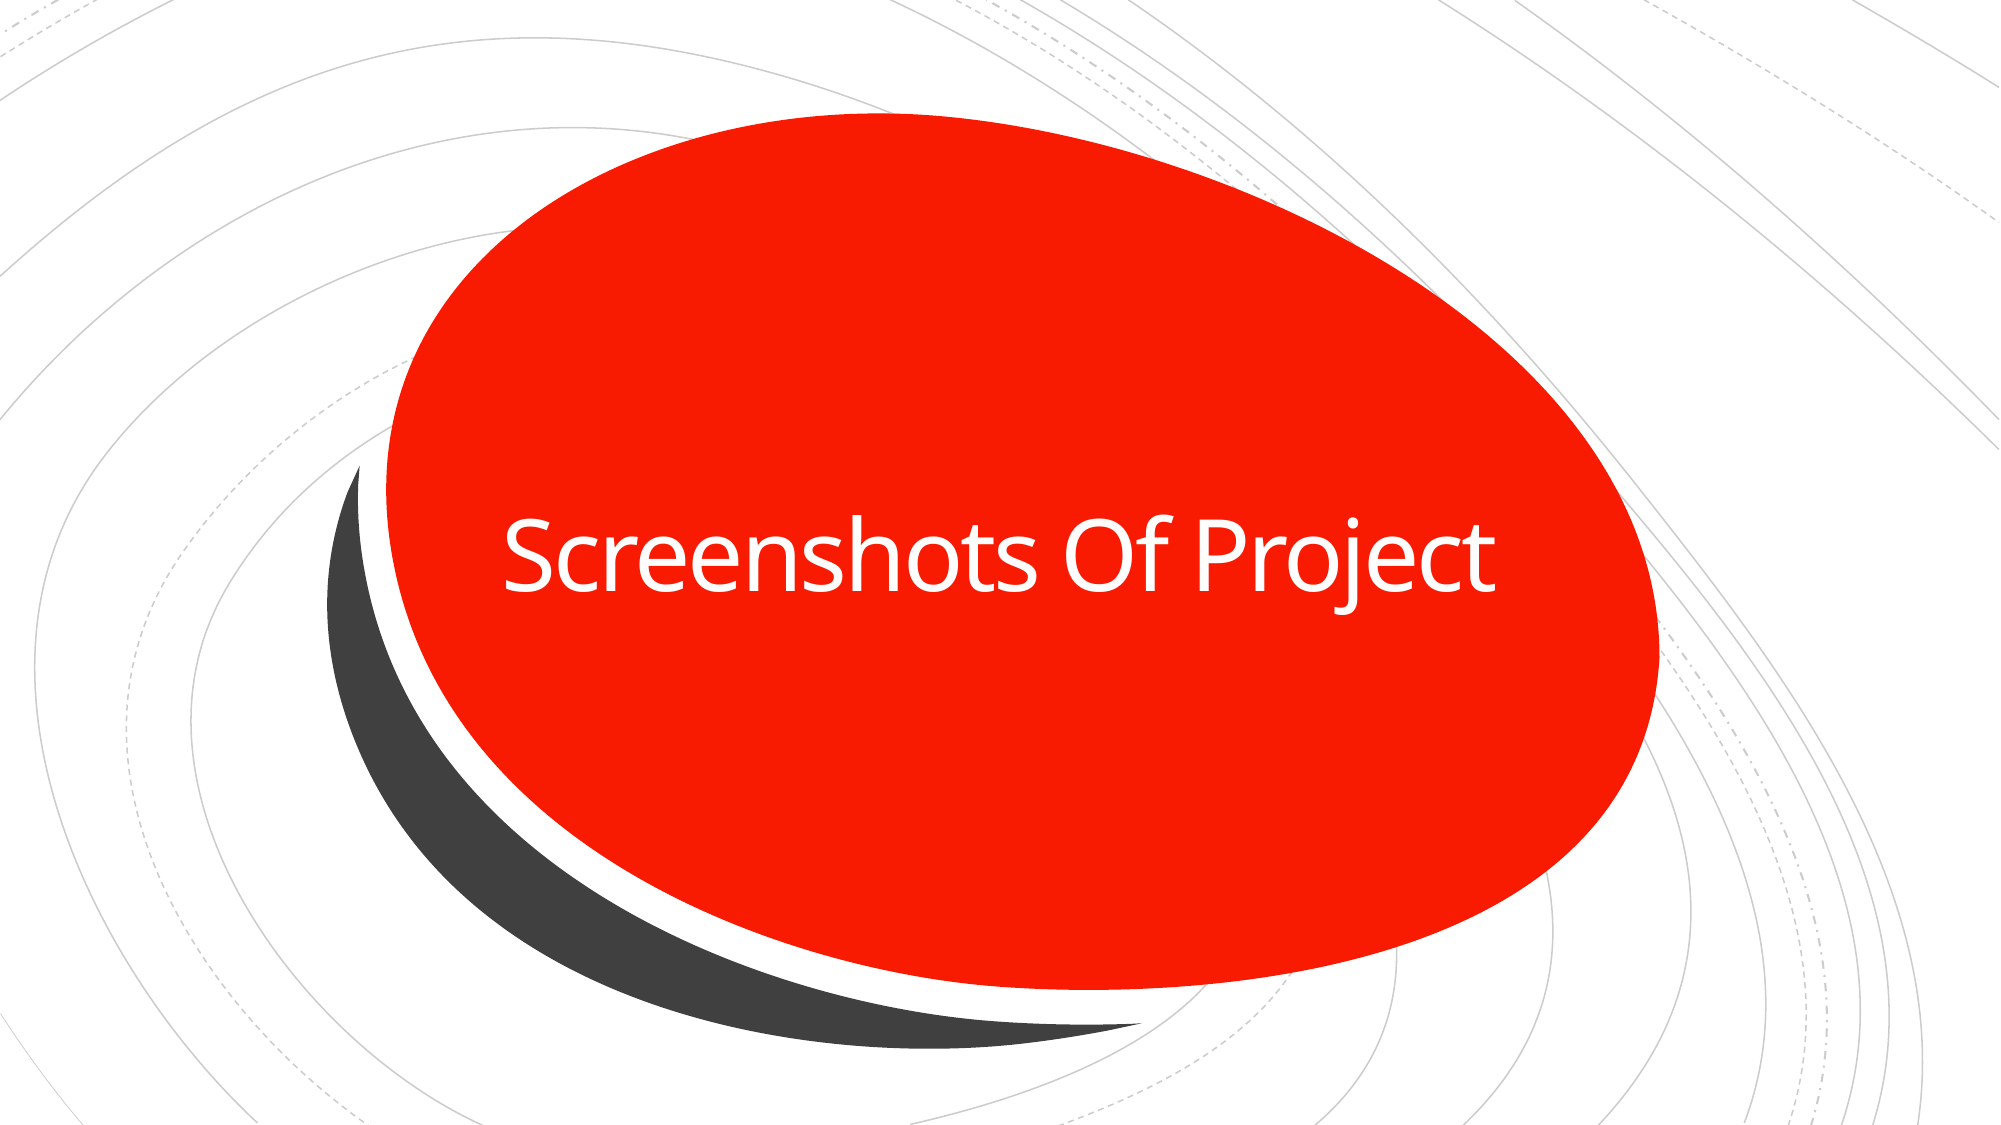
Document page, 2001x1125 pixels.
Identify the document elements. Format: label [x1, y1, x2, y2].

text_box [0, 0, 2000, 1125]
